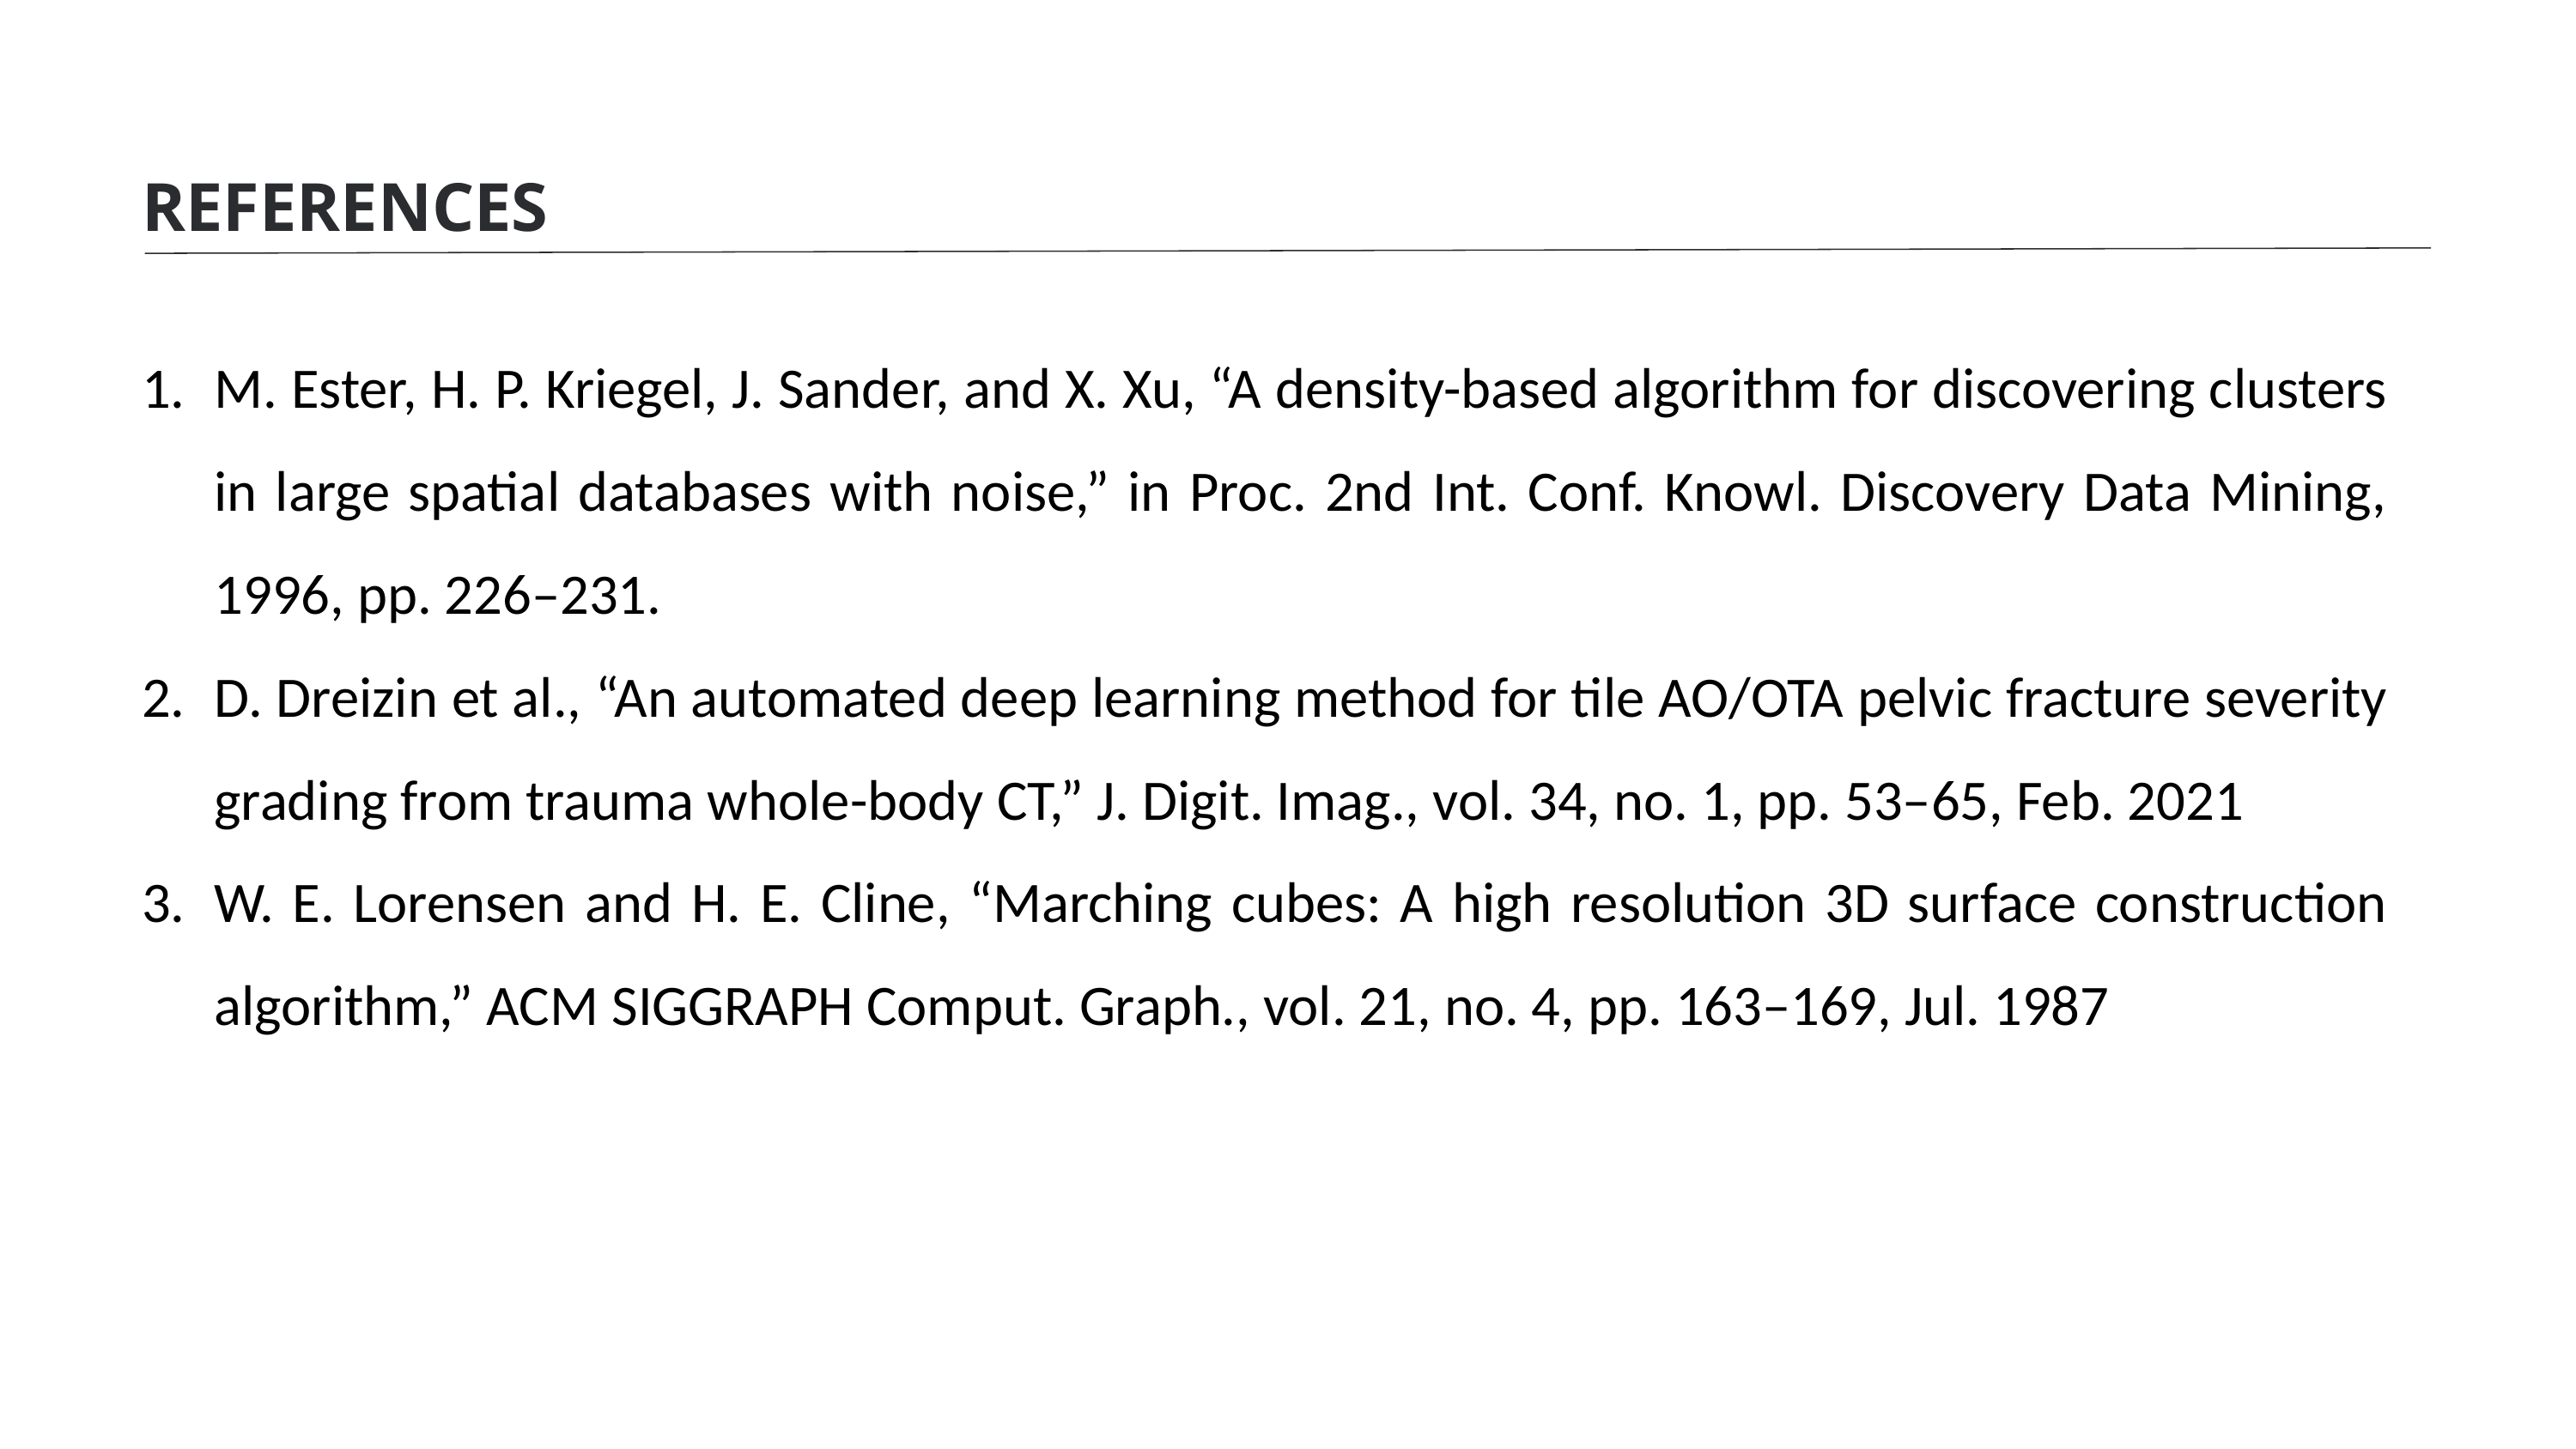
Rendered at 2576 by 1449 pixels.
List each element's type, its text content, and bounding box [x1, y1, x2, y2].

text_box REFERENCES [142, 132, 2428, 245]
text_box M. Ester, H. P. Kriegel, J. Sander, and X. Xu, “A density-based algorithm for discovering clusters in large spatial databases with noise,” in Proc. 2nd Int. Conf. Knowl. Discovery Data Mining, 1996, pp. 226–231. D. Dreizin et al., “An automated deep learning method for tile AO/OTA pelvic fracture severity grading from trauma whole-body CT,” J. Digit. Imag., vol. 34, no. 1, pp. 53–65, Feb. 2021 W. E. Lorensen and H. E. Cline, “Marching cubes: A high resolution 3D surface construction algorithm,” ACM SIGGRAPH Comput. Graph., vol. 21, no. 4, pp. 163–169, Jul. 1987 [142, 316, 2390, 1038]
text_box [144, 247, 2432, 254]
